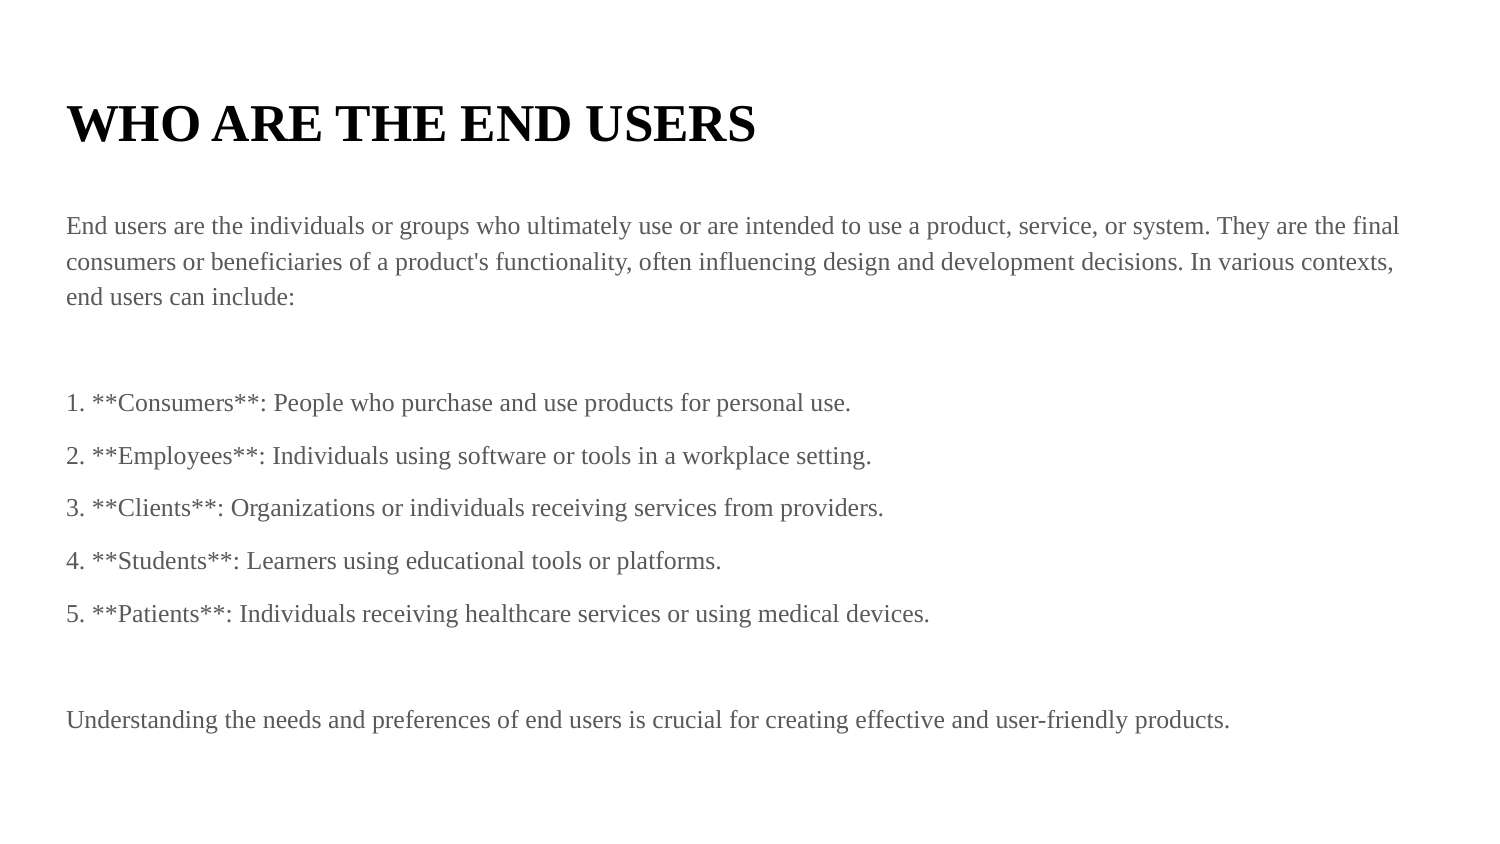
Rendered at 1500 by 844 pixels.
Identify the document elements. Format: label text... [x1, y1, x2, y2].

list End users are the individuals or groups who ultimately use or are intended to use a product, service, or system. They are the final consumers or beneficiaries of a product's functionality, often influencing design and development decisions. In various contexts, end users can include: 1. **Consumers**: People who purchase and use products for personal use. 2. **Employees**: Individuals using software or tools in a workplace setting. 3. **Clients**: Organizations or individuals receiving services from providers. 4. **Students**: Learners using educational tools or platforms. 5. **Patients**: Individuals receiving healthcare services or using medical devices. Understanding the needs and preferences of end users is crucial for creating effective and user-friendly products. [51, 189, 1449, 750]
title WHO ARE THE END USERS [51, 72, 1449, 167]
